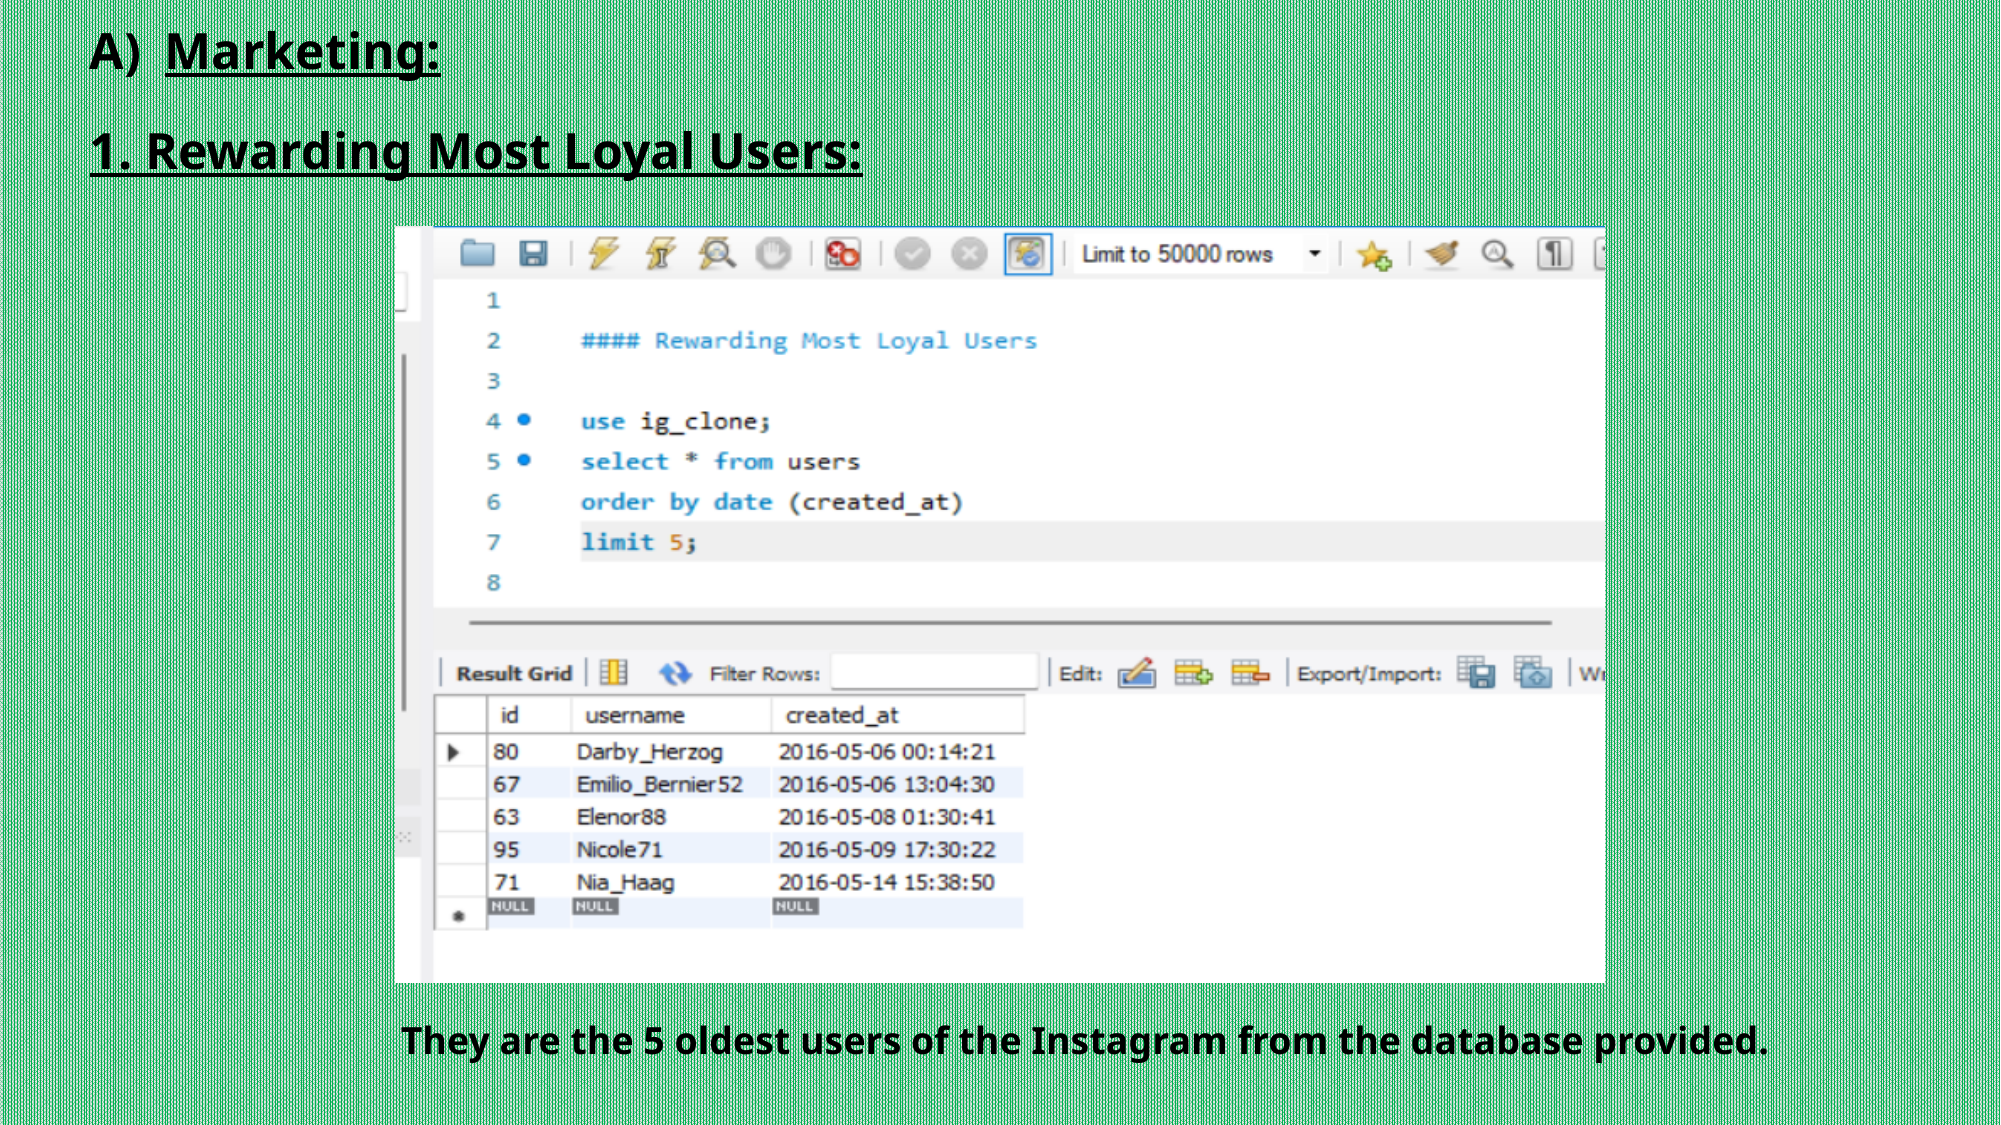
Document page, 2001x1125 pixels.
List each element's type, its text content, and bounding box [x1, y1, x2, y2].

text_box They are the 5 oldest users of the Instagram from the database provided. [376, 1009, 2000, 1070]
text_box Marketing: 1. Rewarding Most Loyal Users: [74, 34, 913, 200]
picture [395, 226, 1605, 983]
